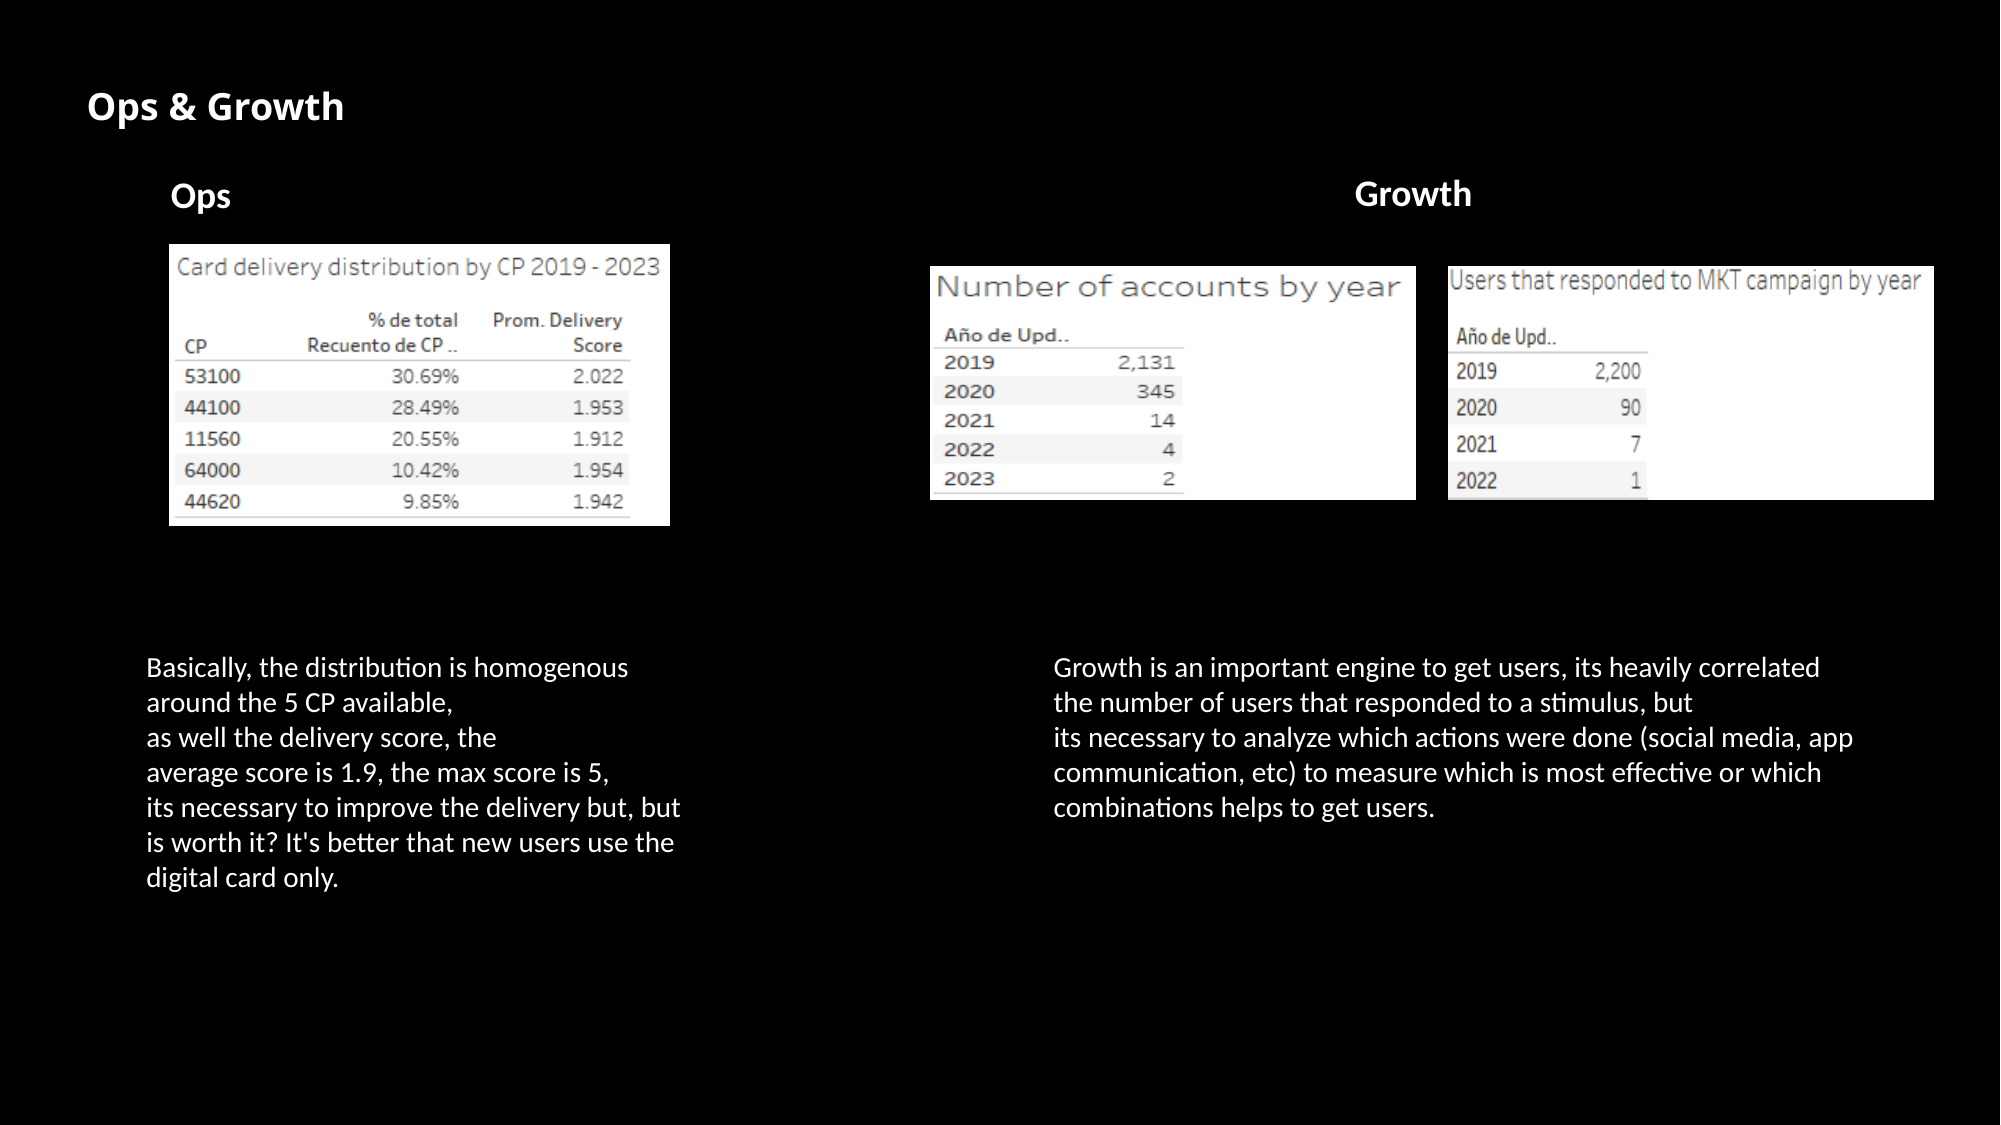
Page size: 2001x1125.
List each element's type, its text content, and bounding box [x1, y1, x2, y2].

picture [930, 266, 1416, 500]
text_box Growth is an important engine to get users, its heavily correlated the number of users that responded to a stimulus, but its necessary to analyze which actions were done (social media, app communication, etc) to measure which is most effective or which combinations helps to get users. [1038, 641, 1869, 831]
text_box Basically, the distribution is homogenous around the 5 CP available, as well the delivery score, the average score is 1.9, the max score is 5, its necessary to improve the delivery but, but is worth it? It's better that new users use the digital card only. [131, 641, 707, 901]
text_box Growth [1340, 161, 1756, 221]
text_box Ops [156, 163, 420, 223]
picture [1448, 266, 1934, 500]
text_box Ops & Growth [71, 55, 618, 162]
picture [169, 244, 670, 526]
